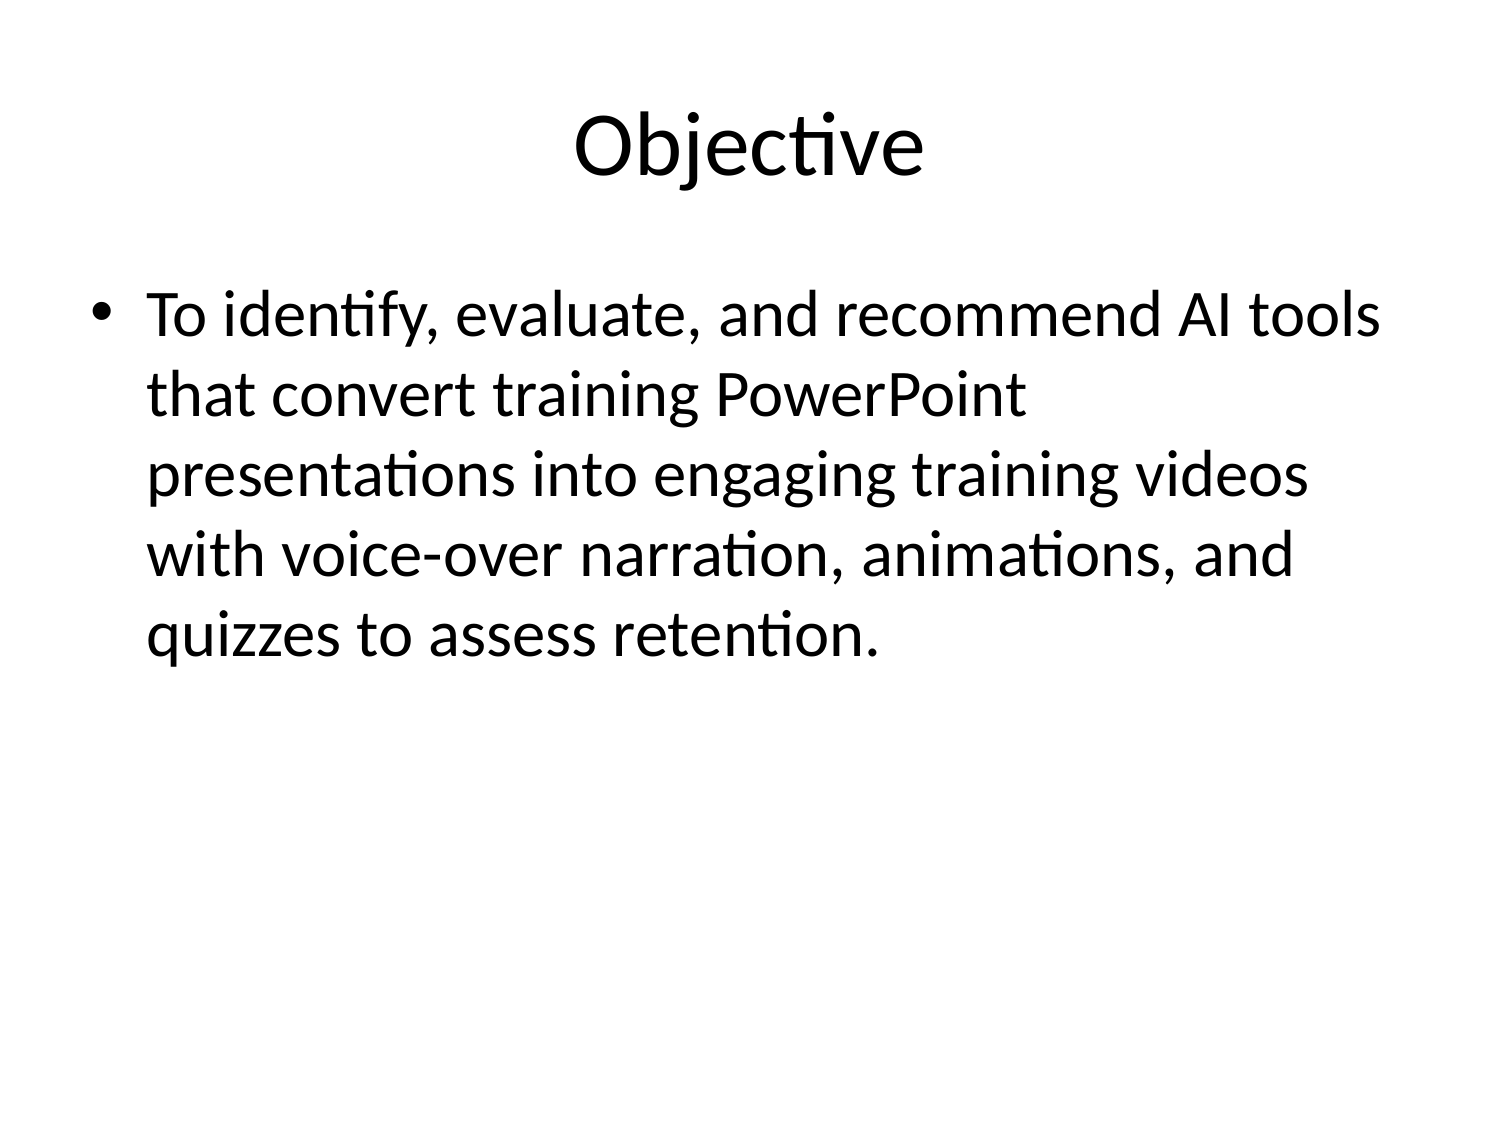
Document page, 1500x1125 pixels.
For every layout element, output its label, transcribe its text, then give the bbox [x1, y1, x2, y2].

title Objective [75, 45, 1425, 233]
list To identify, evaluate, and recommend AI tools that convert training PowerPoint presentations into engaging training videos with voice-over narration, animations, and quizzes to assess retention. [75, 262, 1425, 1005]
